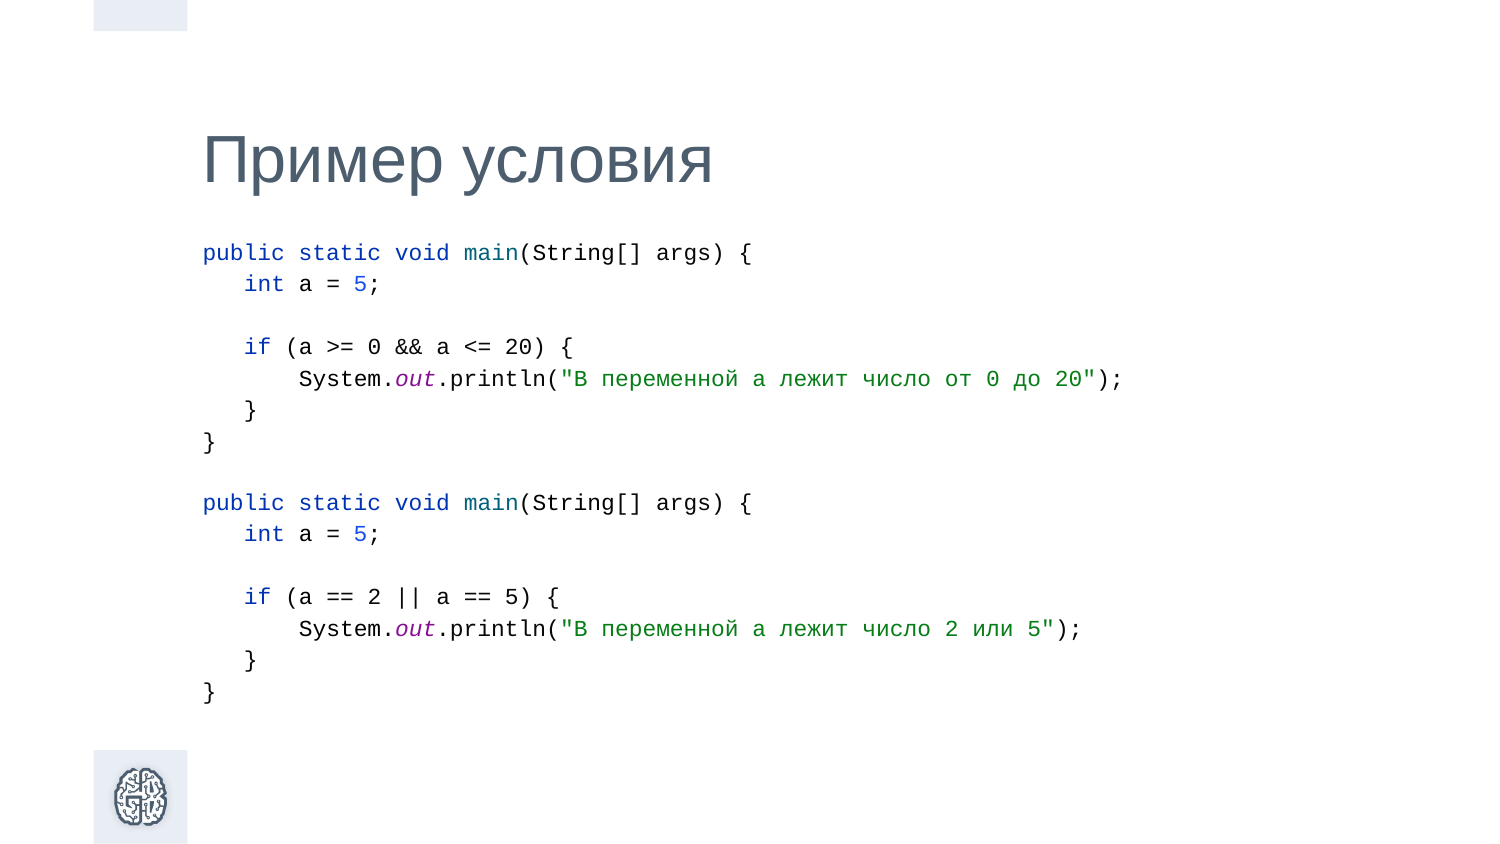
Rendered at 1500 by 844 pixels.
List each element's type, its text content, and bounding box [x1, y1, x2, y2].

text_box public static void main(String[] args) { int a = 5; if (a >= 0 && a <= 20) { System.out.println("В переменной a лежит число от 0 до 20"); } } [187, 218, 1393, 465]
text_box public static void main(String[] args) { int a = 5; if (a == 2 || a == 5) { System.out.println("В переменной a лежит число 2 или 5"); } } [187, 468, 1393, 715]
text_box Пример условия [187, 93, 1312, 218]
picture [106, 760, 175, 834]
